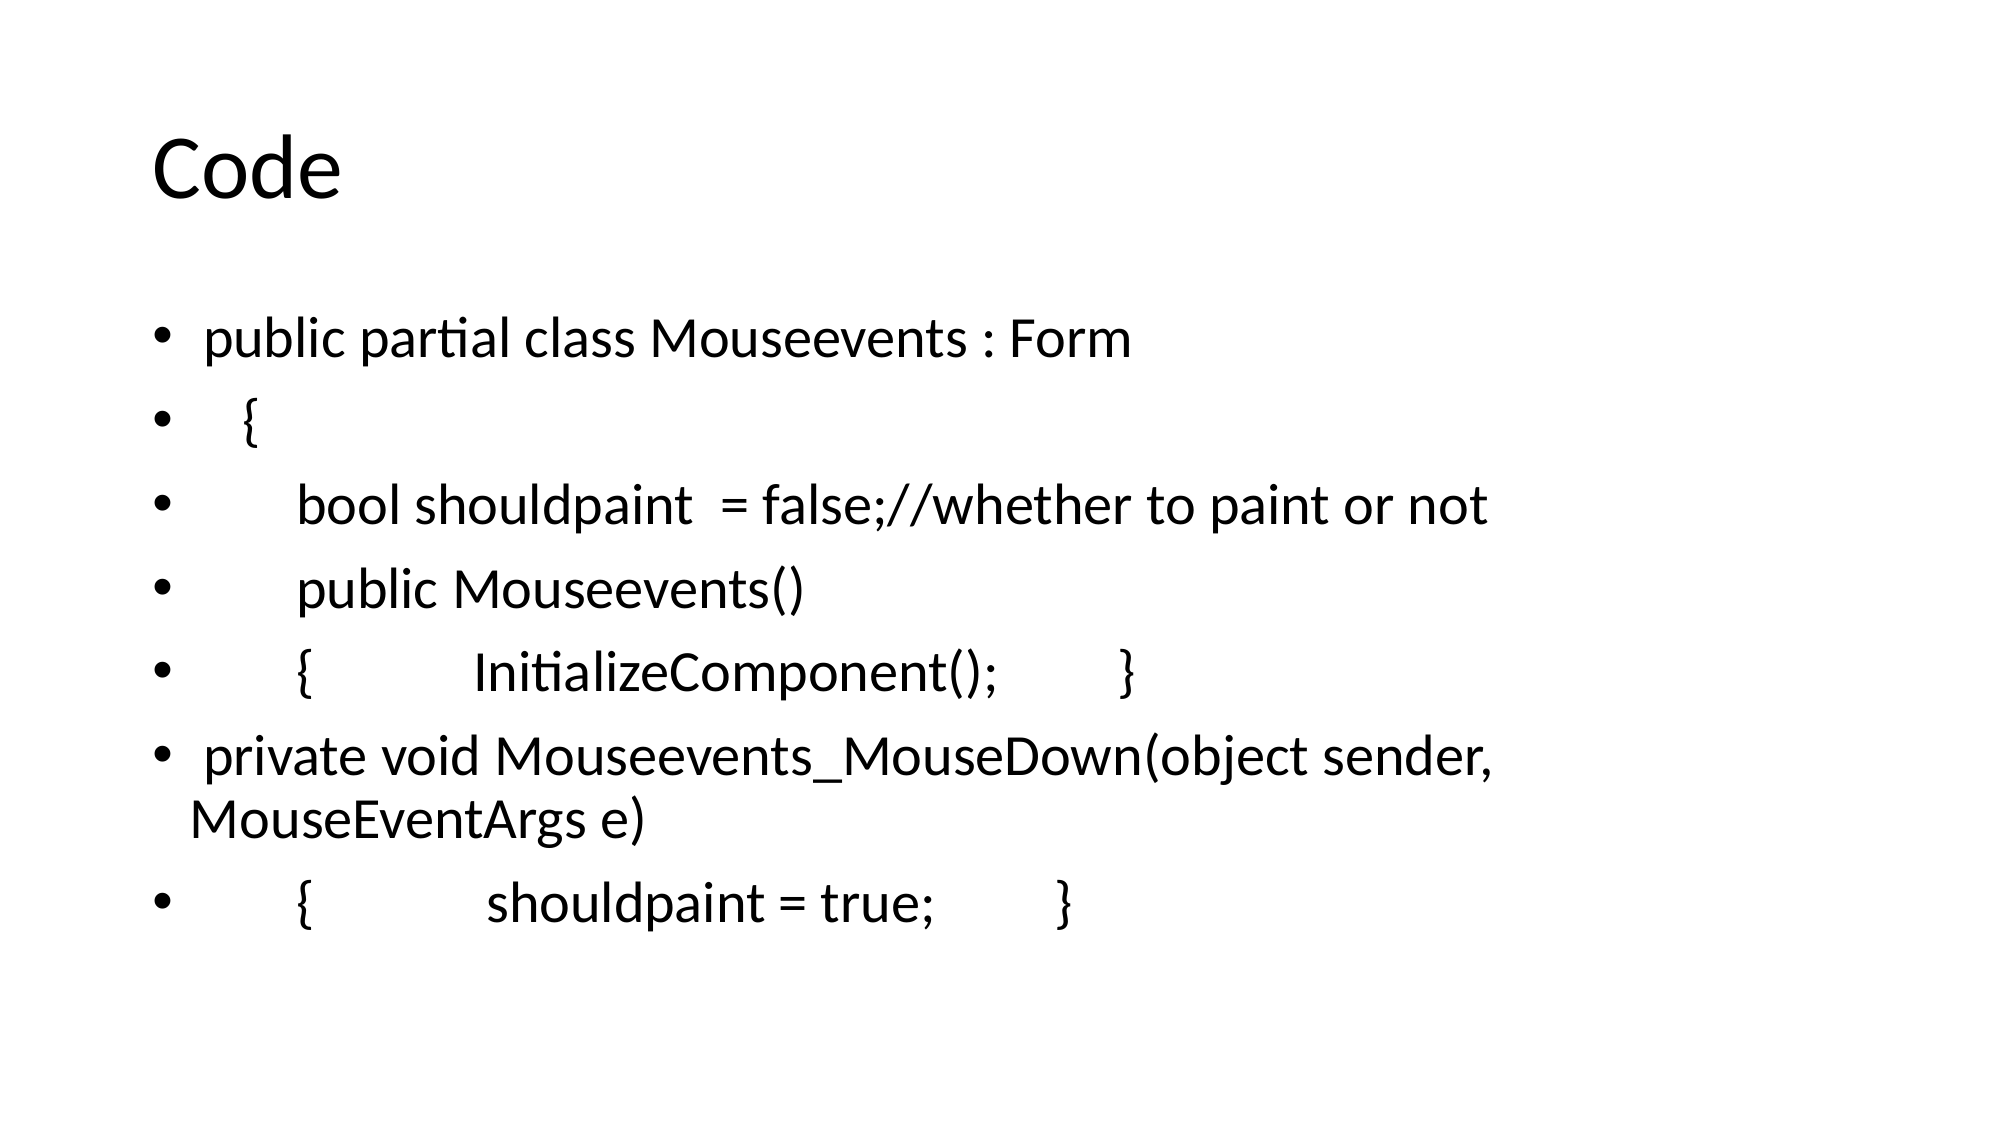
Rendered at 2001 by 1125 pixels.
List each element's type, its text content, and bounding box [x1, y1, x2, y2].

title Code [137, 59, 1863, 278]
list public partial class Mouseevents : Form { bool shouldpaint = false;//whether to paint or not public Mouseevents() { InitializeComponent(); } private void Mouseevents_MouseDown(object sender, MouseEventArgs e) { shouldpaint = true; } [137, 299, 1863, 1014]
